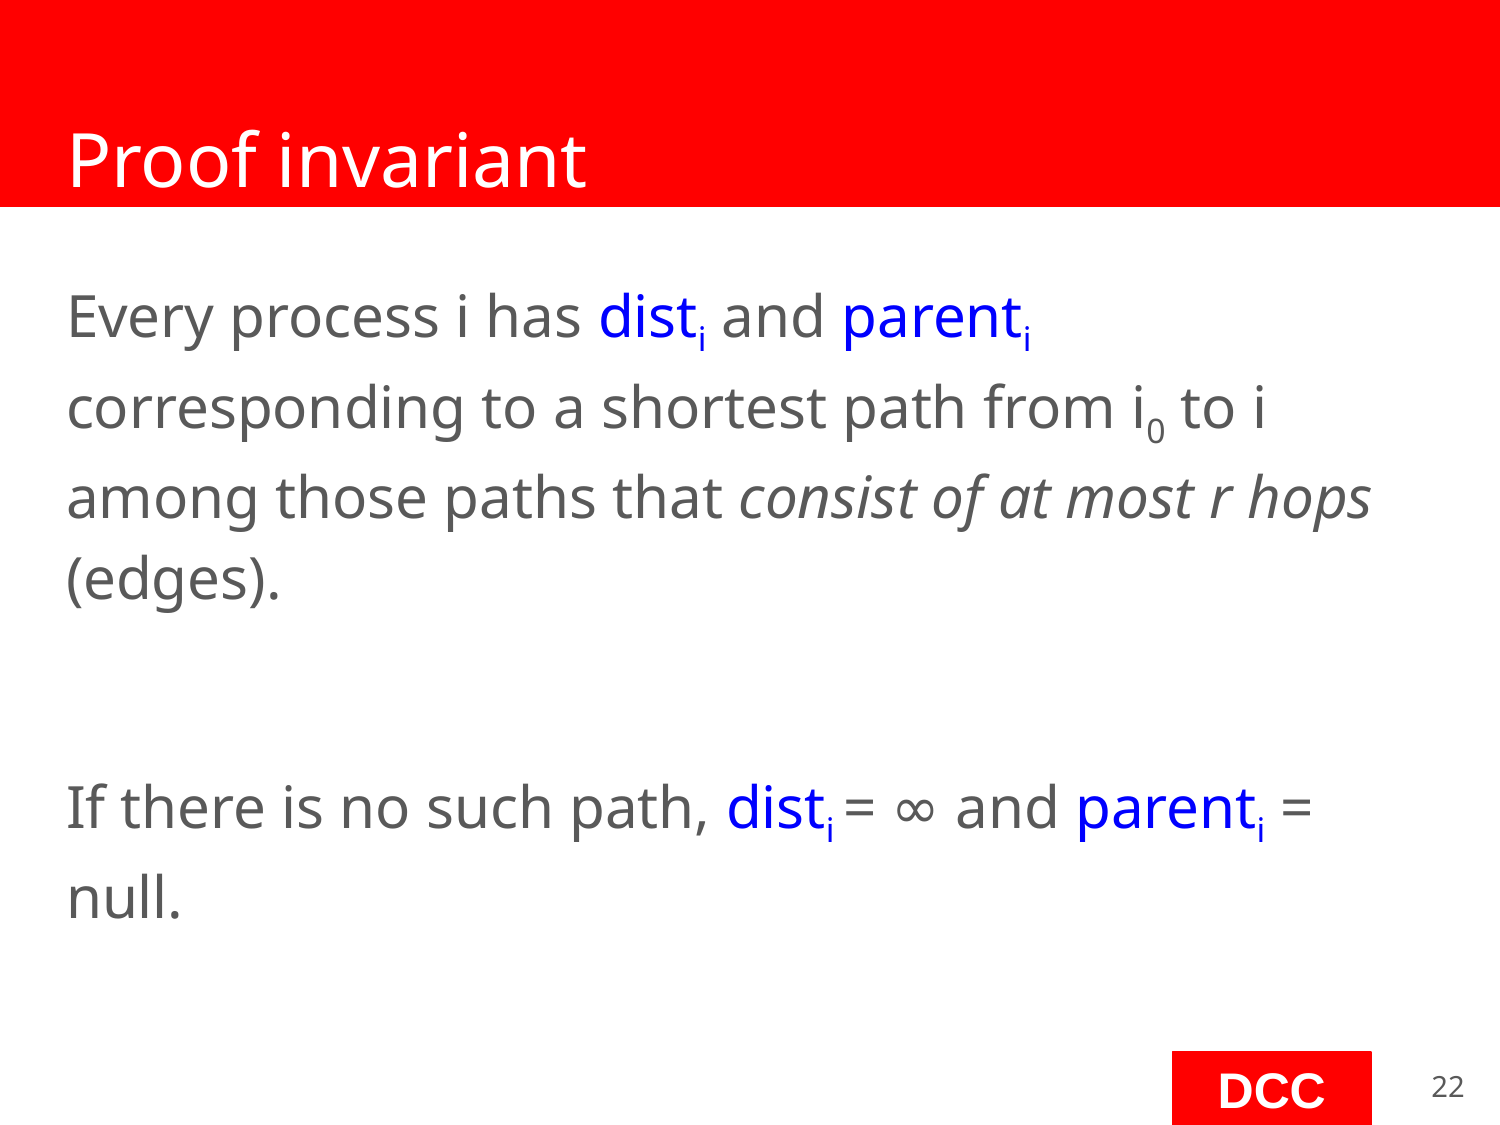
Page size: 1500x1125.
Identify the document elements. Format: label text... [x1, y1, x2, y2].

list Every process i has disti and parenti corresponding to a shortest path from i0 to i among those paths that consist of at most r hops (edges). If there is no such path, disti = ∞ and parenti = null. [51, 252, 1449, 1000]
title Proof invariant [51, 97, 1449, 223]
slide_number ‹#› [1389, 1044, 1480, 1125]
